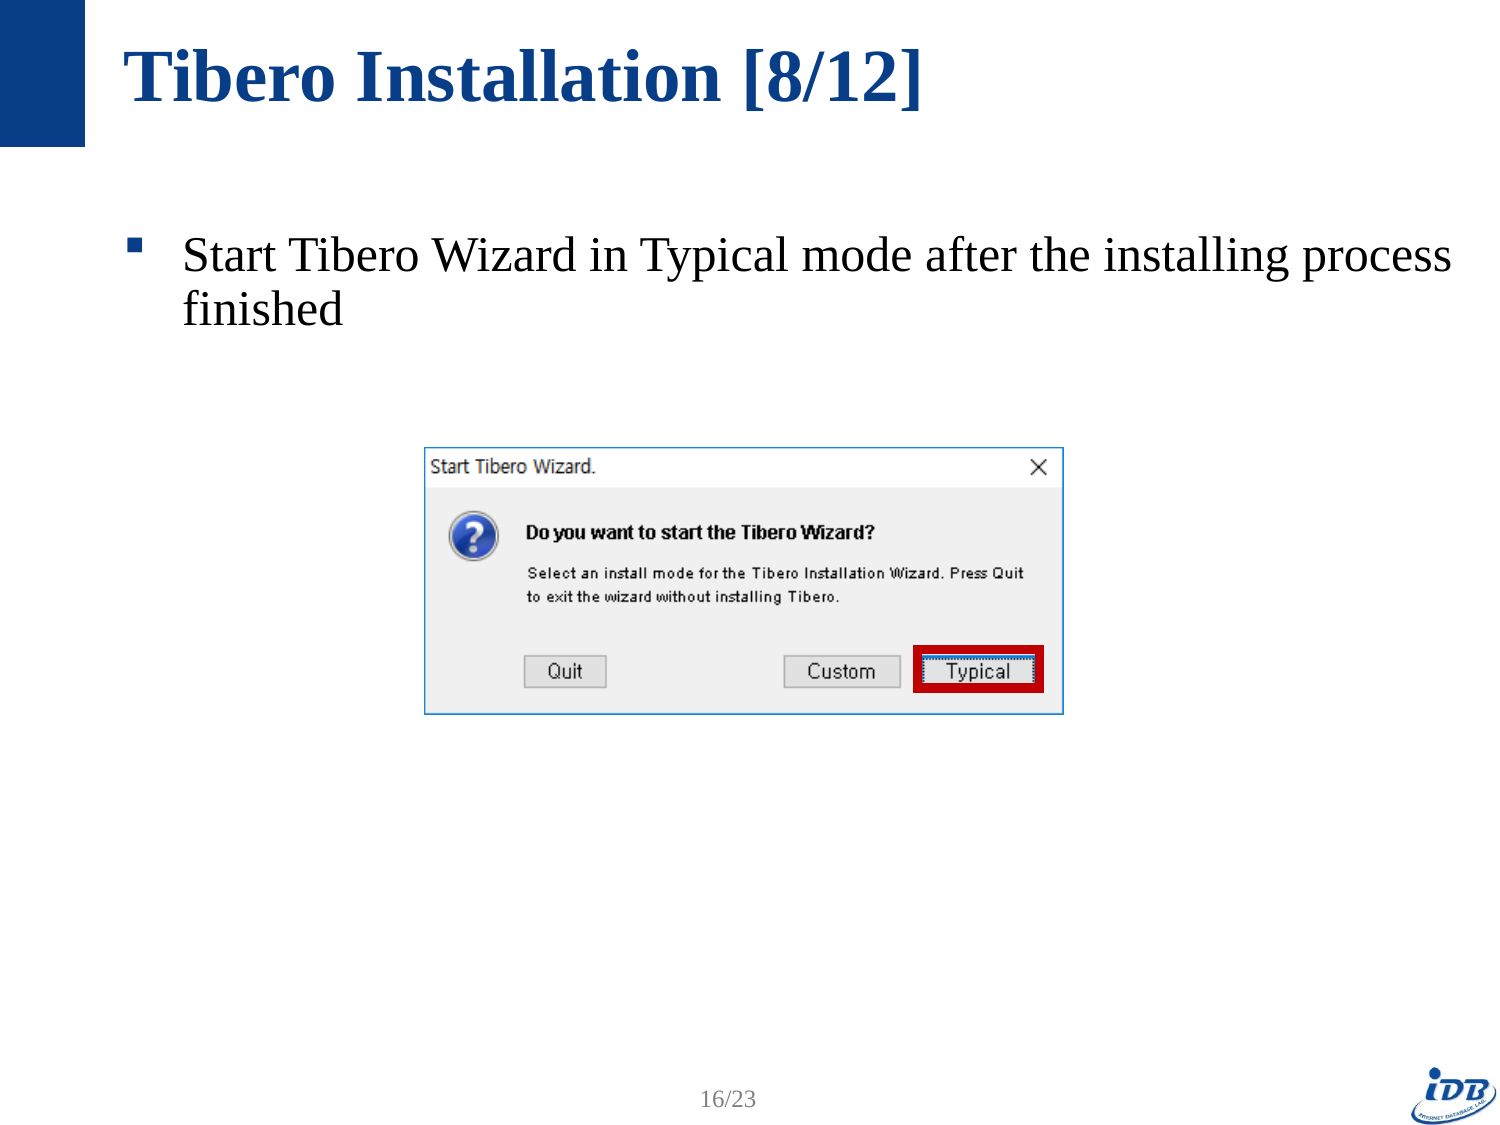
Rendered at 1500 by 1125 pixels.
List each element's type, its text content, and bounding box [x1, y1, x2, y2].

picture [0, 0, 85, 147]
picture [424, 447, 1064, 715]
picture [1411, 1067, 1497, 1125]
list Start Tibero Wizard in Typical mode after the installing process finished [108, 220, 1471, 1079]
title Tibero Installation [8/12] [108, 15, 1379, 140]
